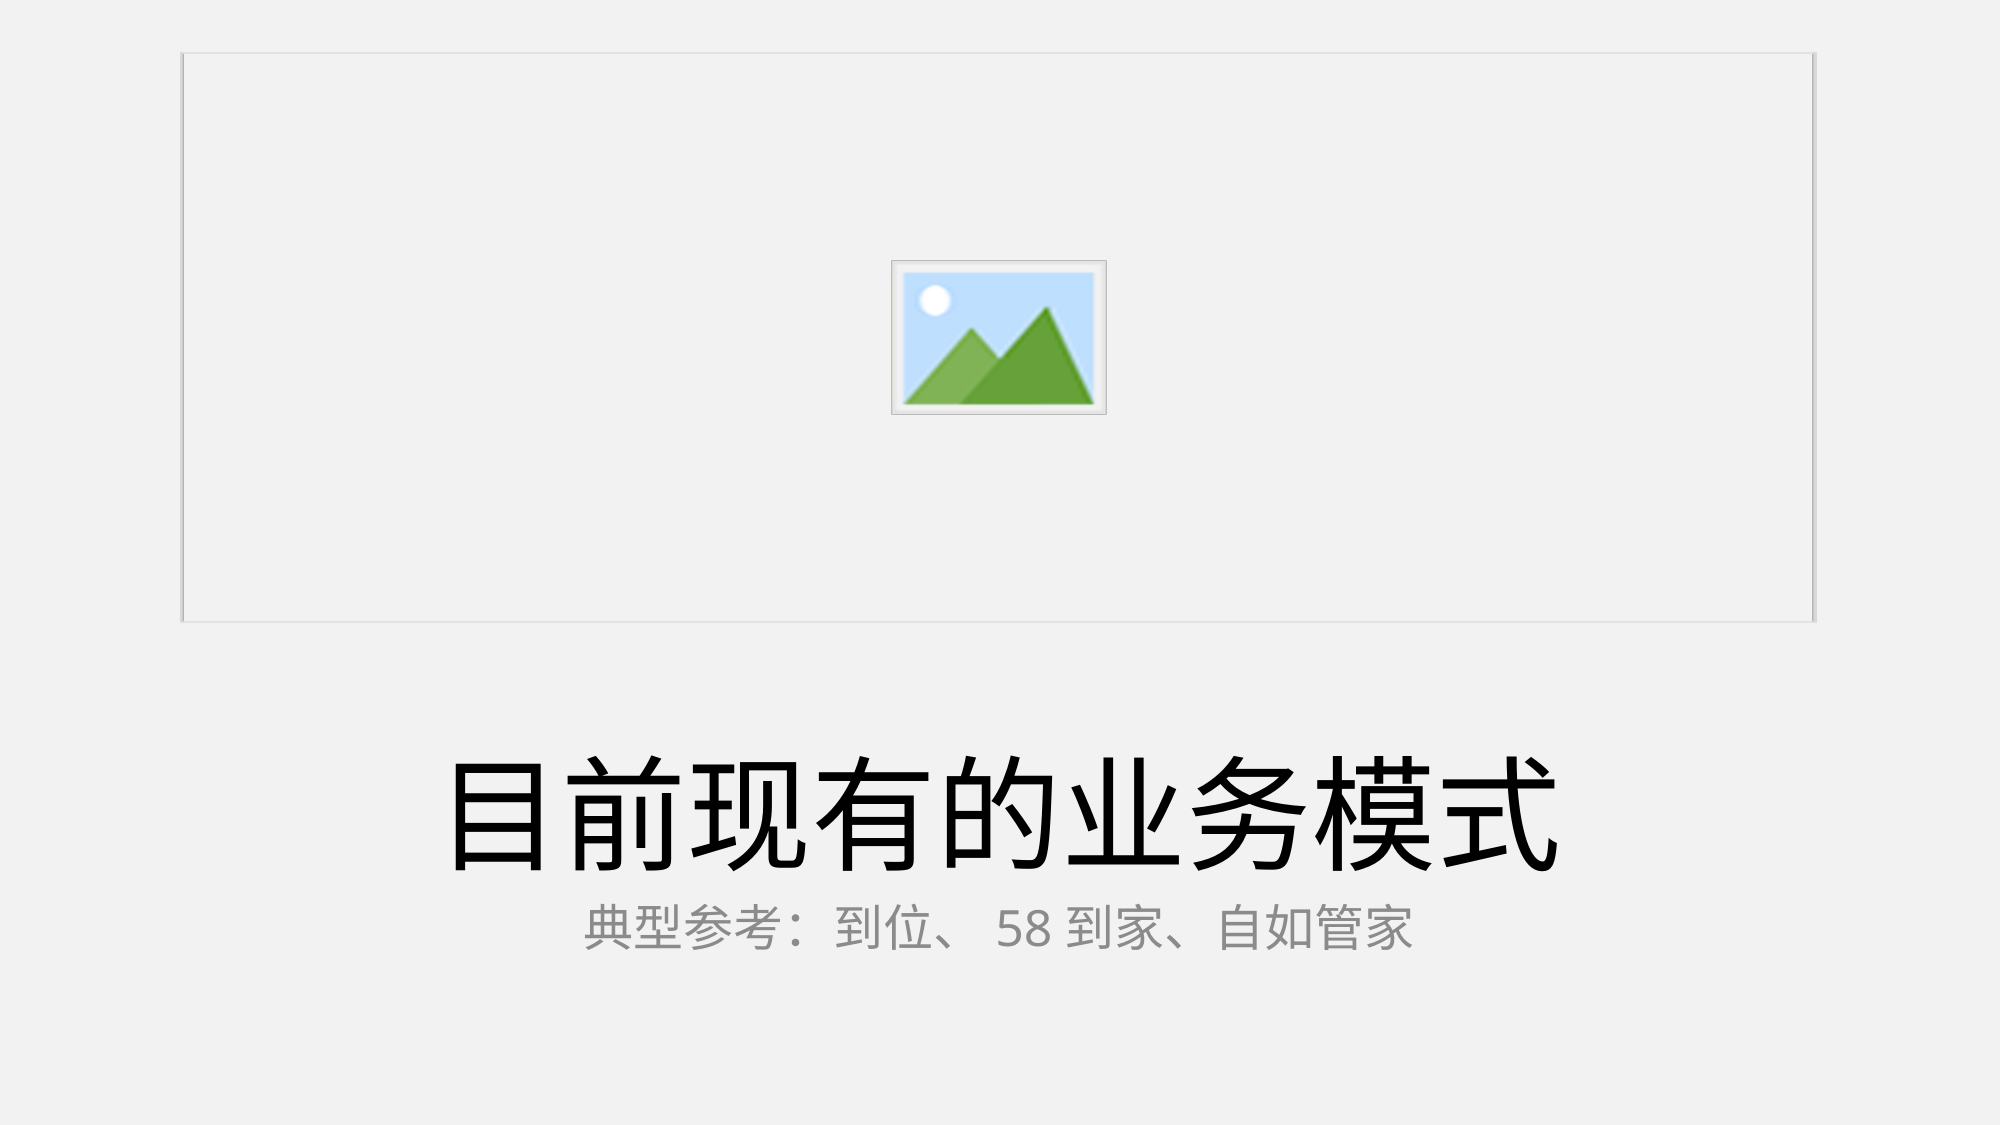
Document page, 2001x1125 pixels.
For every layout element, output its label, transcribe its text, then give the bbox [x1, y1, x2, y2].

text_box 目前现有的业务模式 [136, 622, 1862, 895]
text_box 典型参考：到位、58到家、自如管家 [136, 895, 1862, 1014]
picture [180, 52, 1817, 623]
